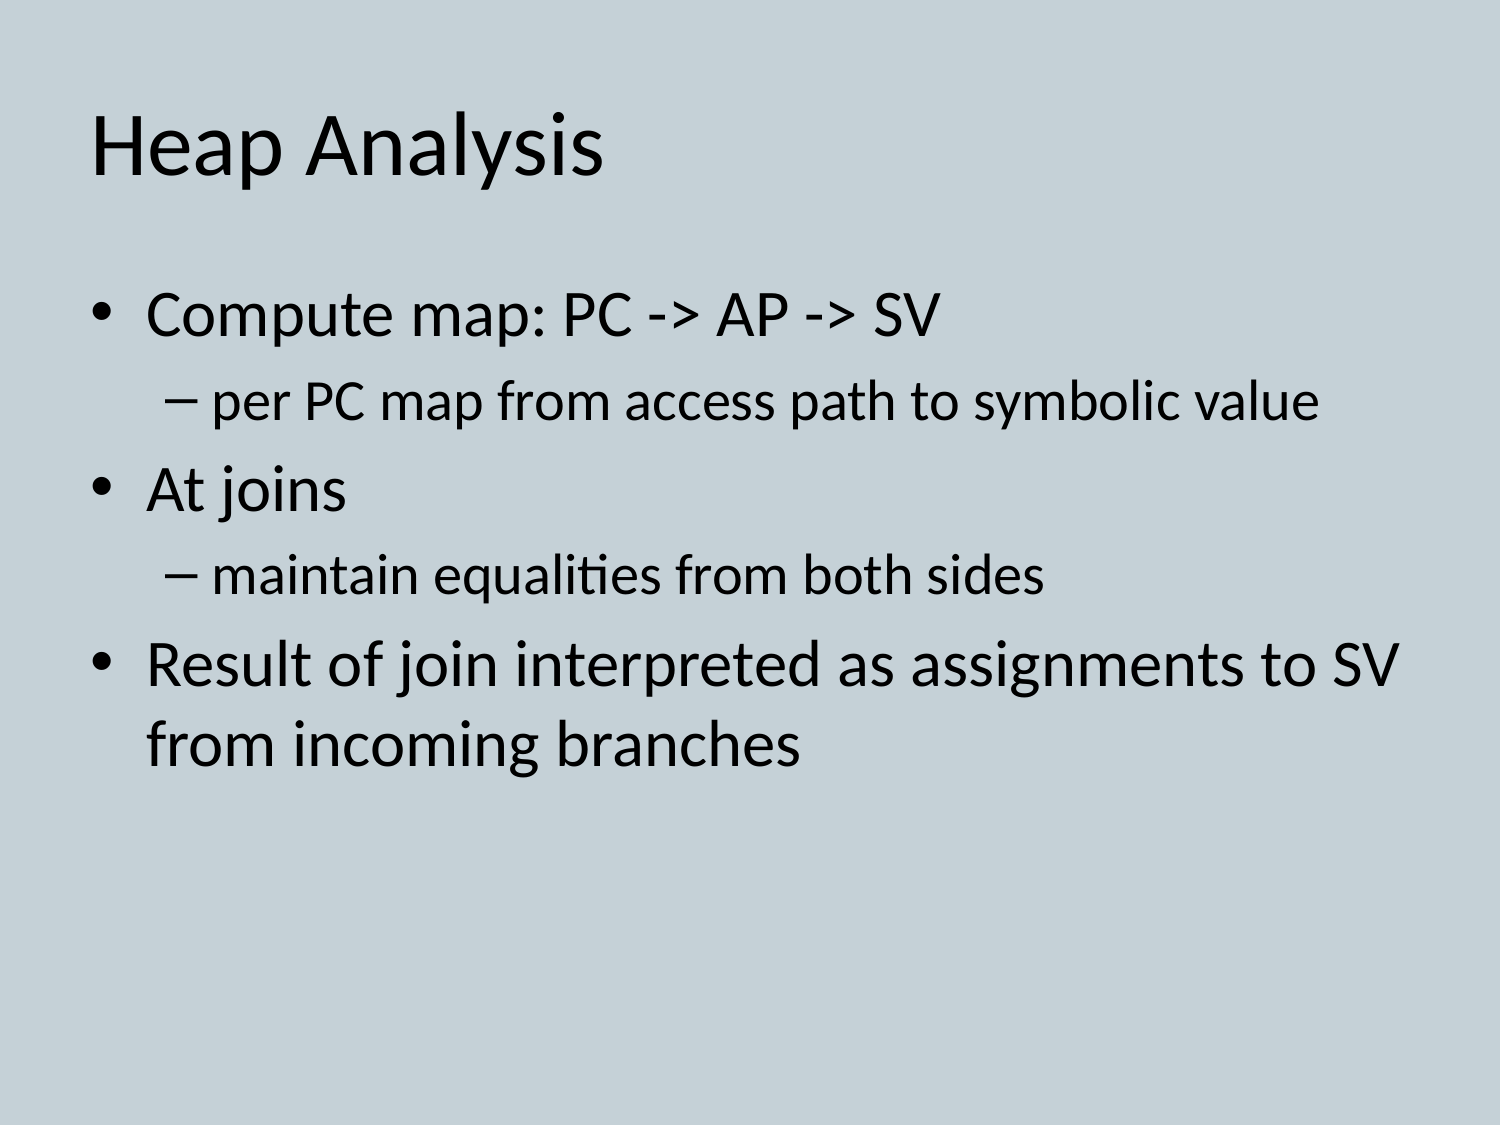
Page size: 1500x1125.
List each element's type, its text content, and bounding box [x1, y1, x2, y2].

list Compute map: PC -> AP -> SV per PC map from access path to symbolic value At joins maintain equalities from both sides Result of join interpreted as assignments to SV from incoming branches [75, 262, 1425, 1005]
title Heap Analysis [75, 45, 1425, 233]
